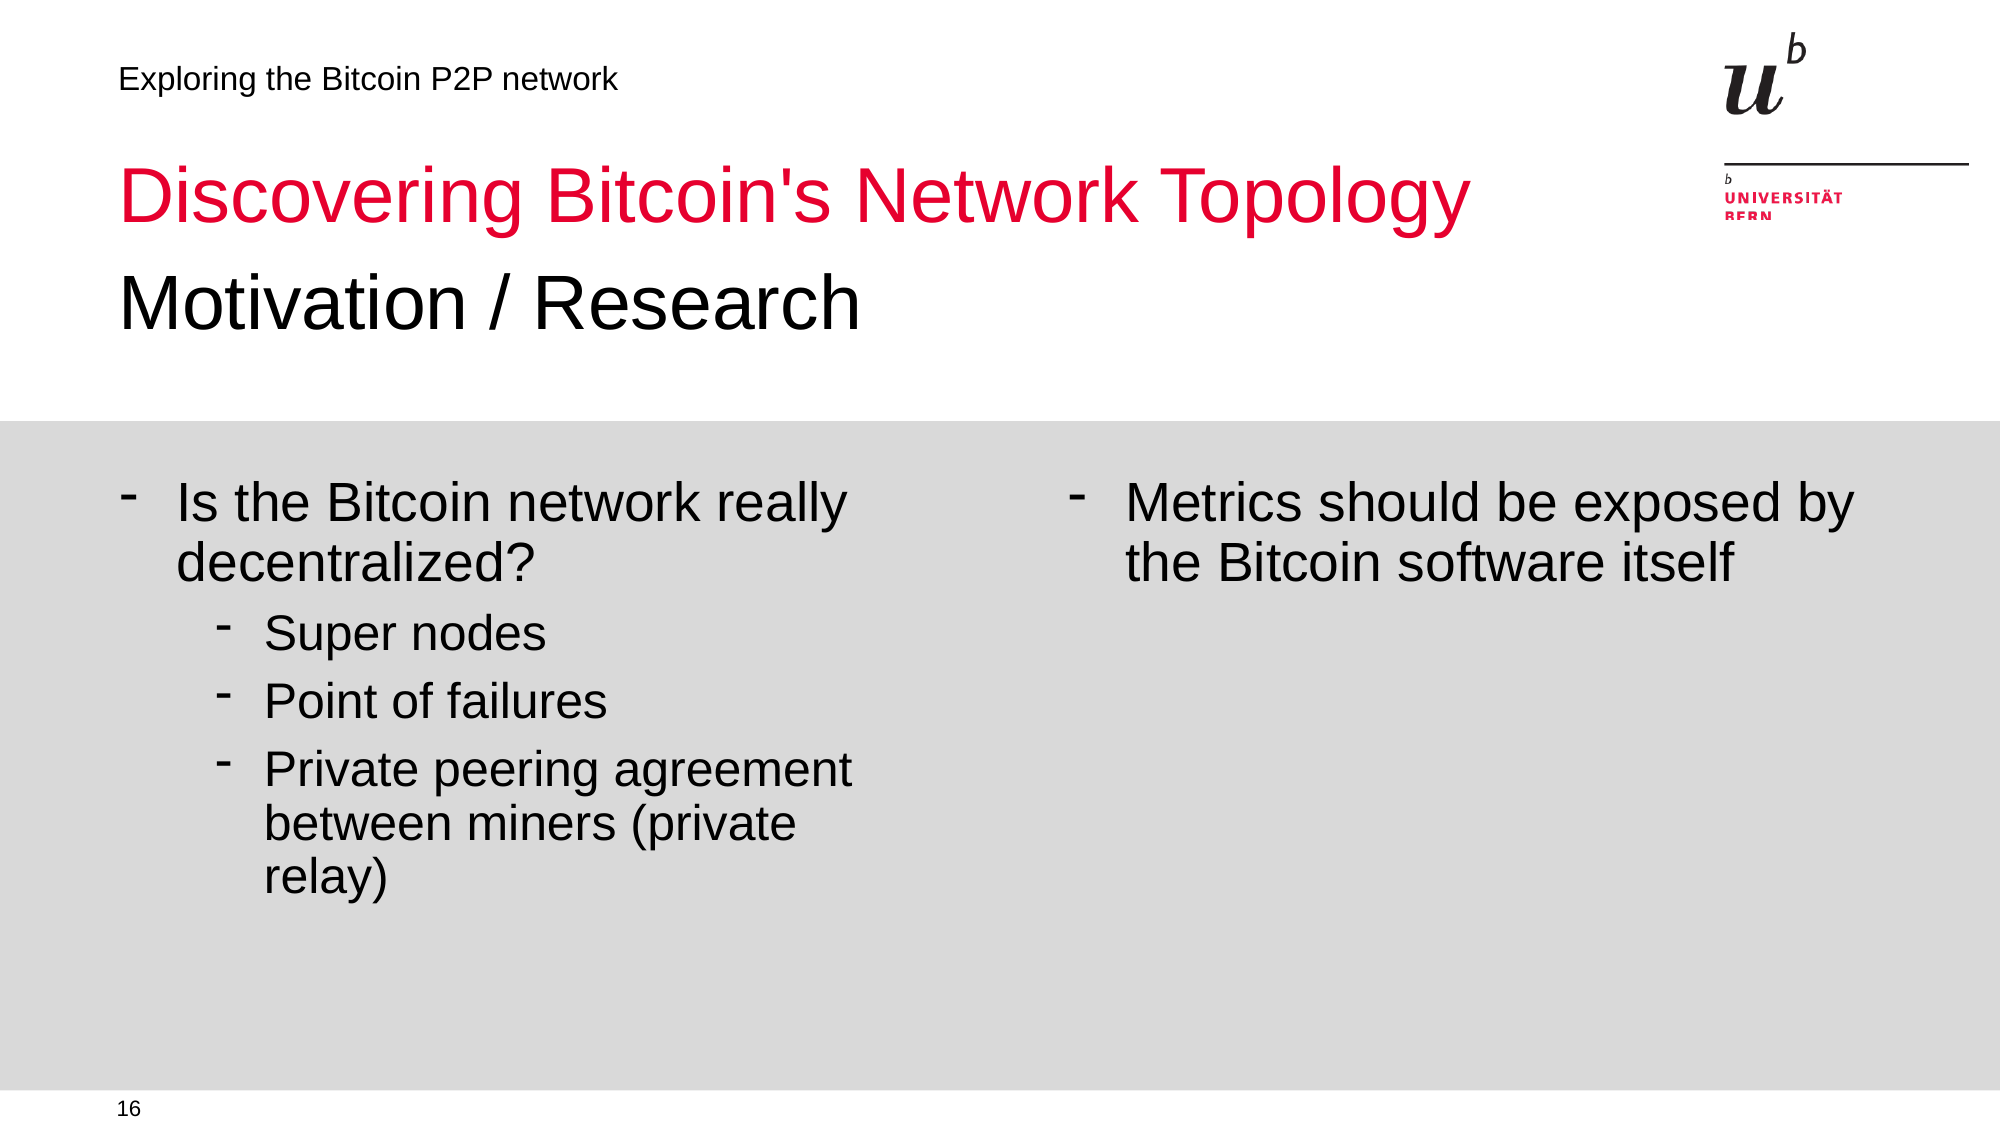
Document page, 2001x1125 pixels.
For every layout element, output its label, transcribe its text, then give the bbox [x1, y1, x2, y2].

list Metrics should be exposed by the Bitcoin software itself [1066, 474, 1882, 1041]
list Exploring the Bitcoin P2P network [118, 61, 1654, 101]
title Discovering Bitcoin's Network Topology [118, 148, 1654, 239]
list Motivation / Research [118, 255, 1654, 346]
list Is the Bitcoin network really decentralized? Super nodes Point of failures Private peering agreement between miners (private relay) [118, 474, 934, 1041]
